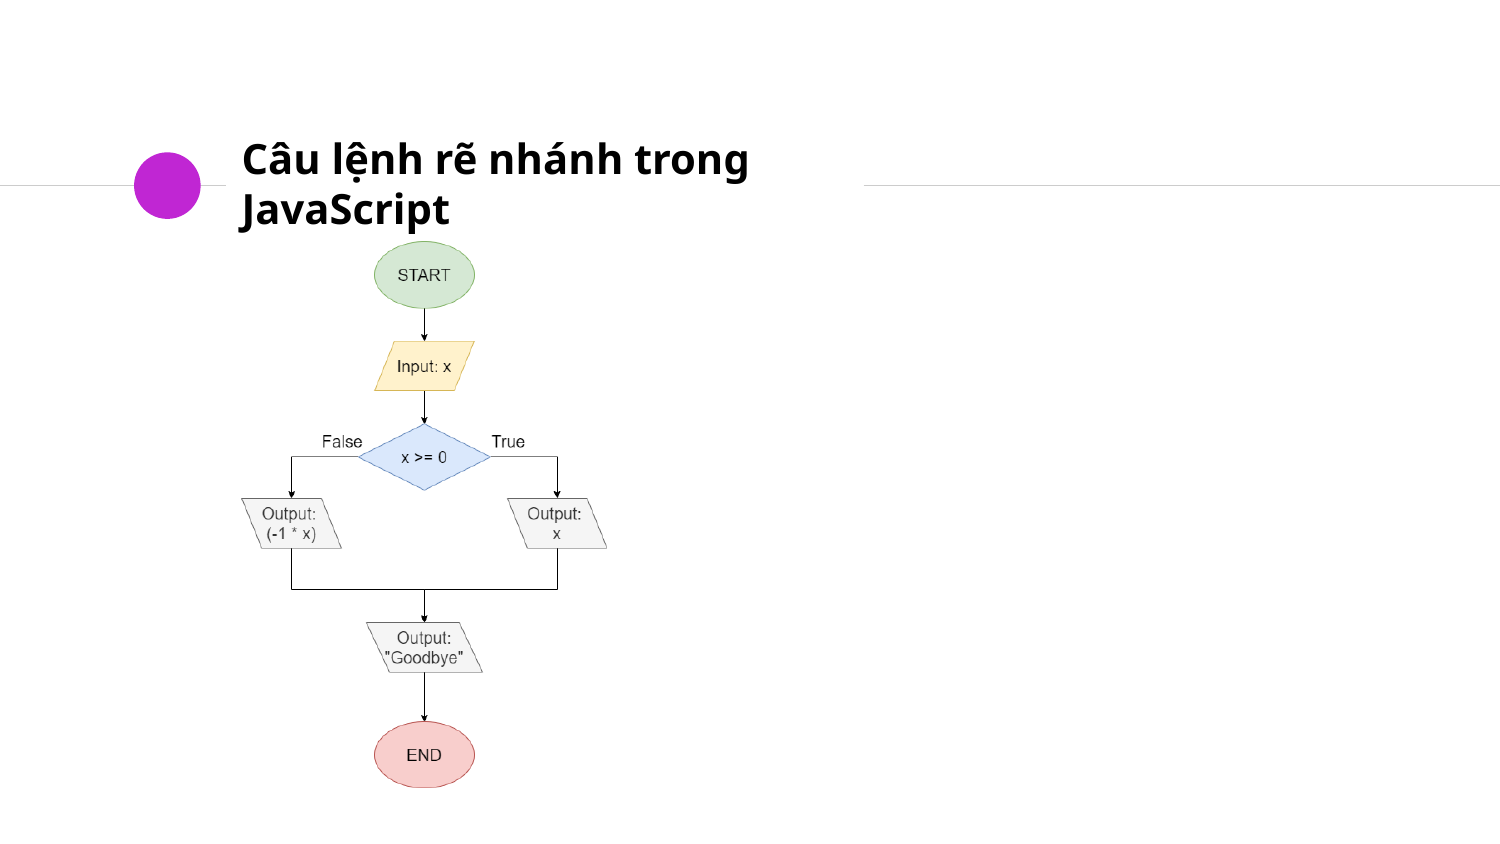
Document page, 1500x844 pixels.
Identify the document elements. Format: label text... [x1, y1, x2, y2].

title Câu lệnh rẽ nhánh trong JavaScript [226, 146, 866, 219]
picture [241, 241, 607, 788]
